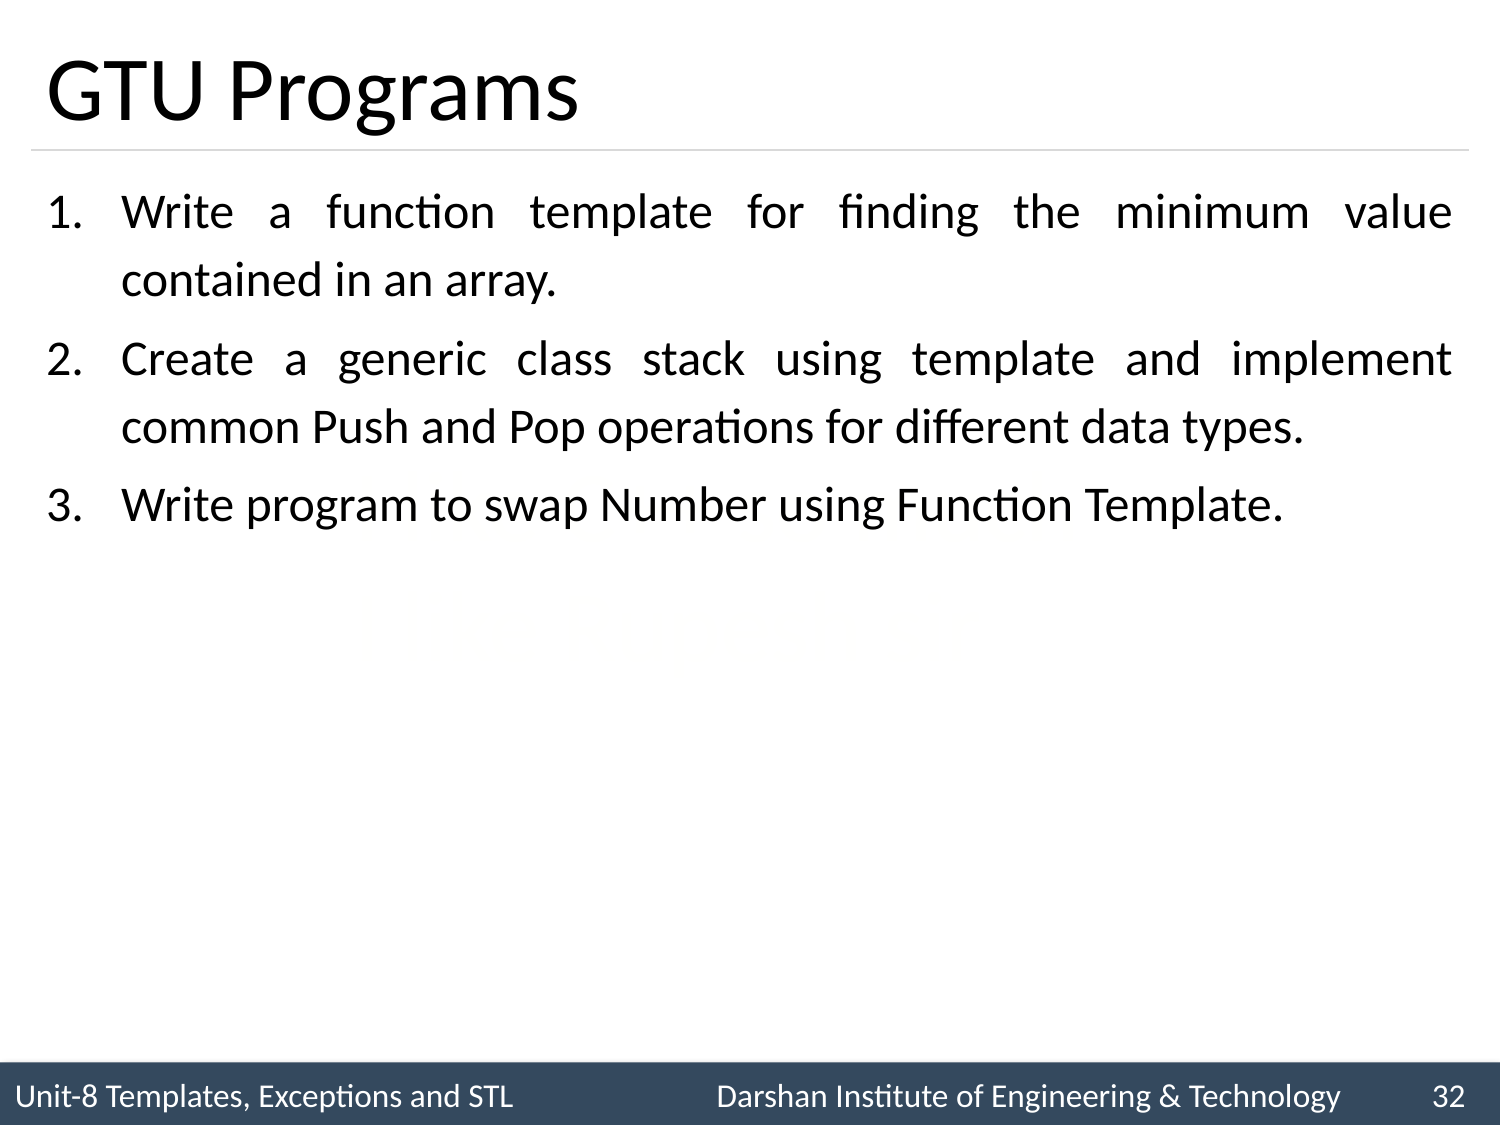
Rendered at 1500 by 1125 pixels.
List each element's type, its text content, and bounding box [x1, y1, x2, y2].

title GTU Programs [31, 17, 1469, 150]
list Write a function template for finding the minimum value contained in an array. Create a generic class stack using template and implement common Push and Pop operations for different data types. Write program to swap Number using Function Template. [31, 162, 1469, 1038]
